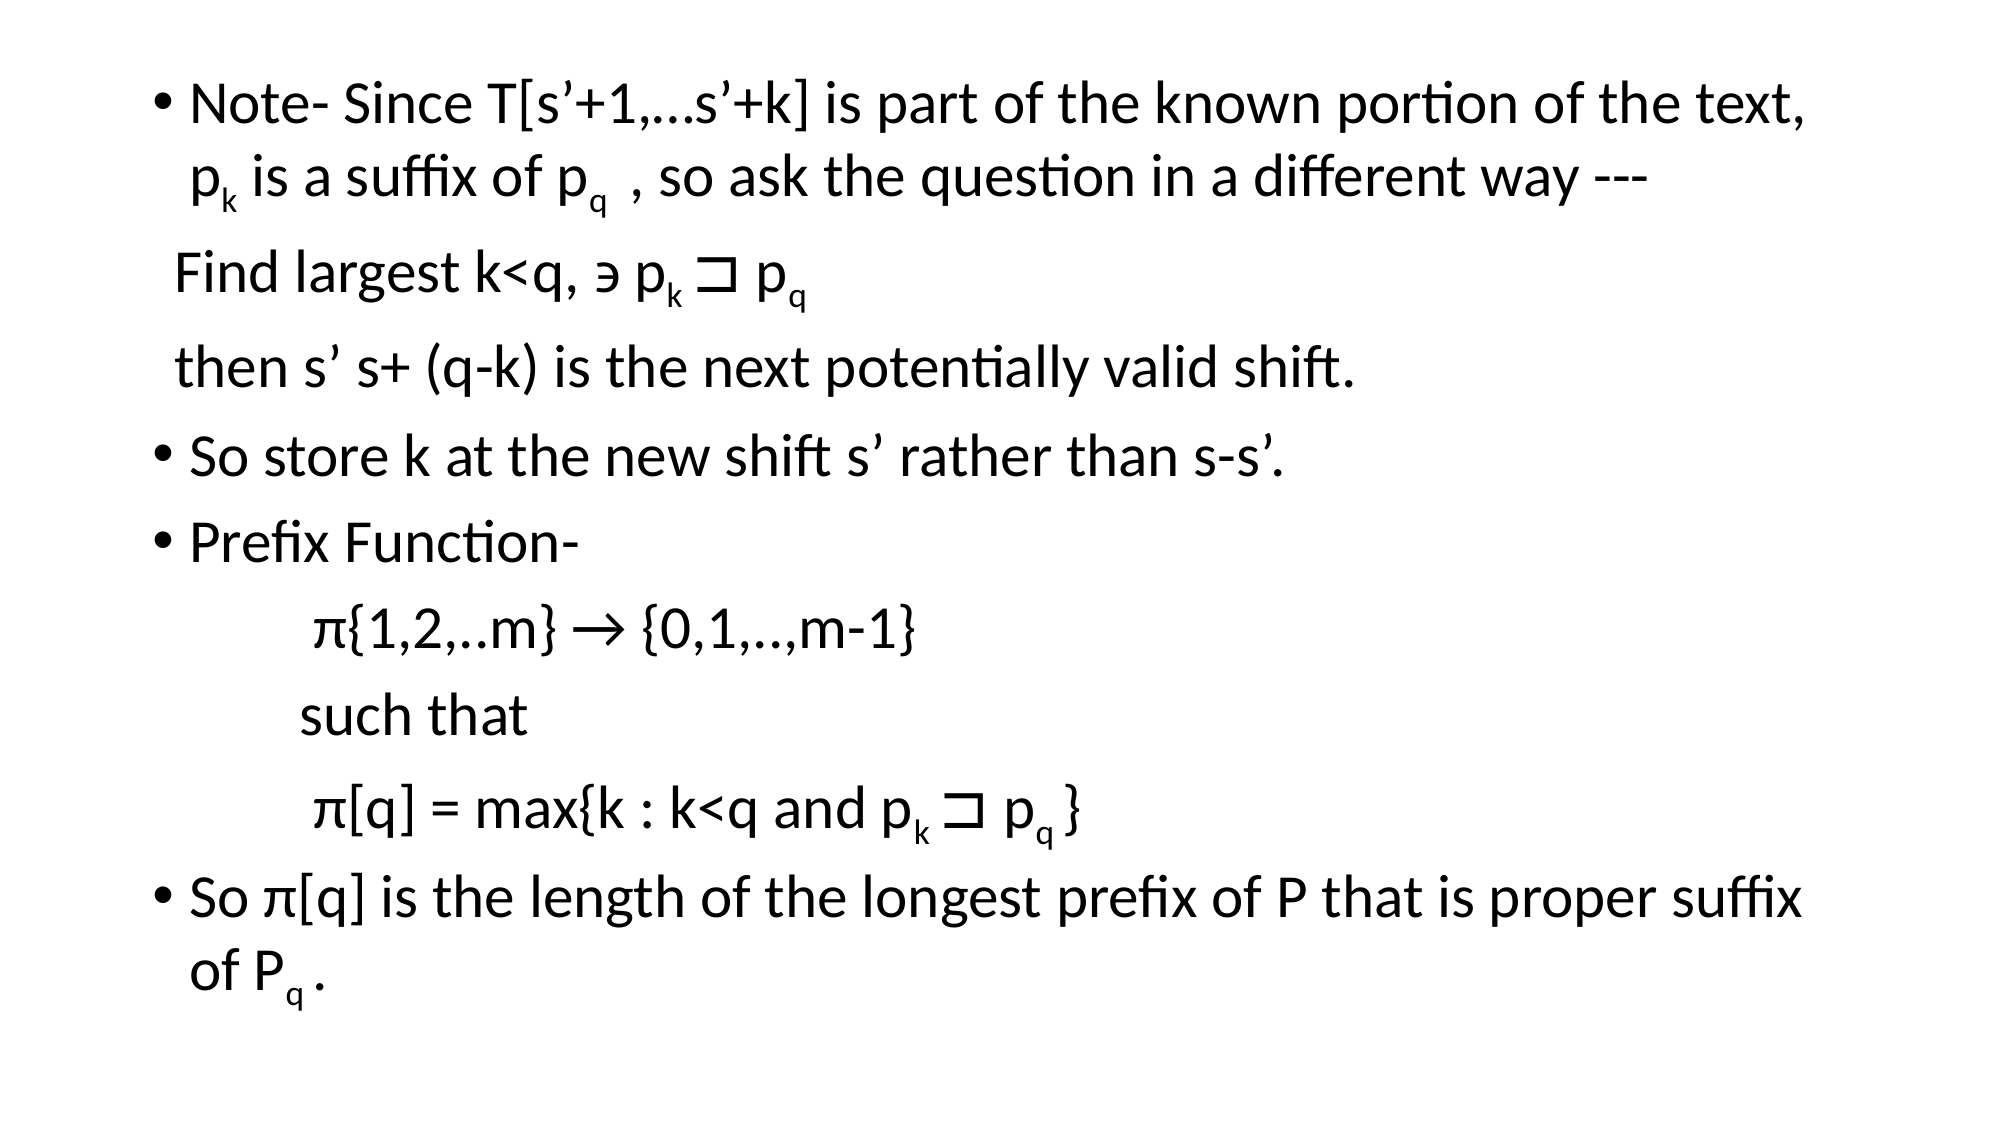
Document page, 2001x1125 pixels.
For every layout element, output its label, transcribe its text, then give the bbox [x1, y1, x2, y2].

list Note- Since T[s’+1,…s’+k] is part of the known portion of the text, pk is a suffix of pq , so ask the question in a different way --- Find largest k<q, ϶ pk ⊐ pq then s’ s+ (q-k) is the next potentially valid shift. So store k at the new shift s’ rather than s-s’. Prefix Function- π{1,2,..m} → {0,1,..,m-1} such that π[q] = max{k : k<q and pk ⊐ pq } So π[q] is the length of the longest prefix of P that is proper suffix of Pq . [137, 63, 1863, 1014]
